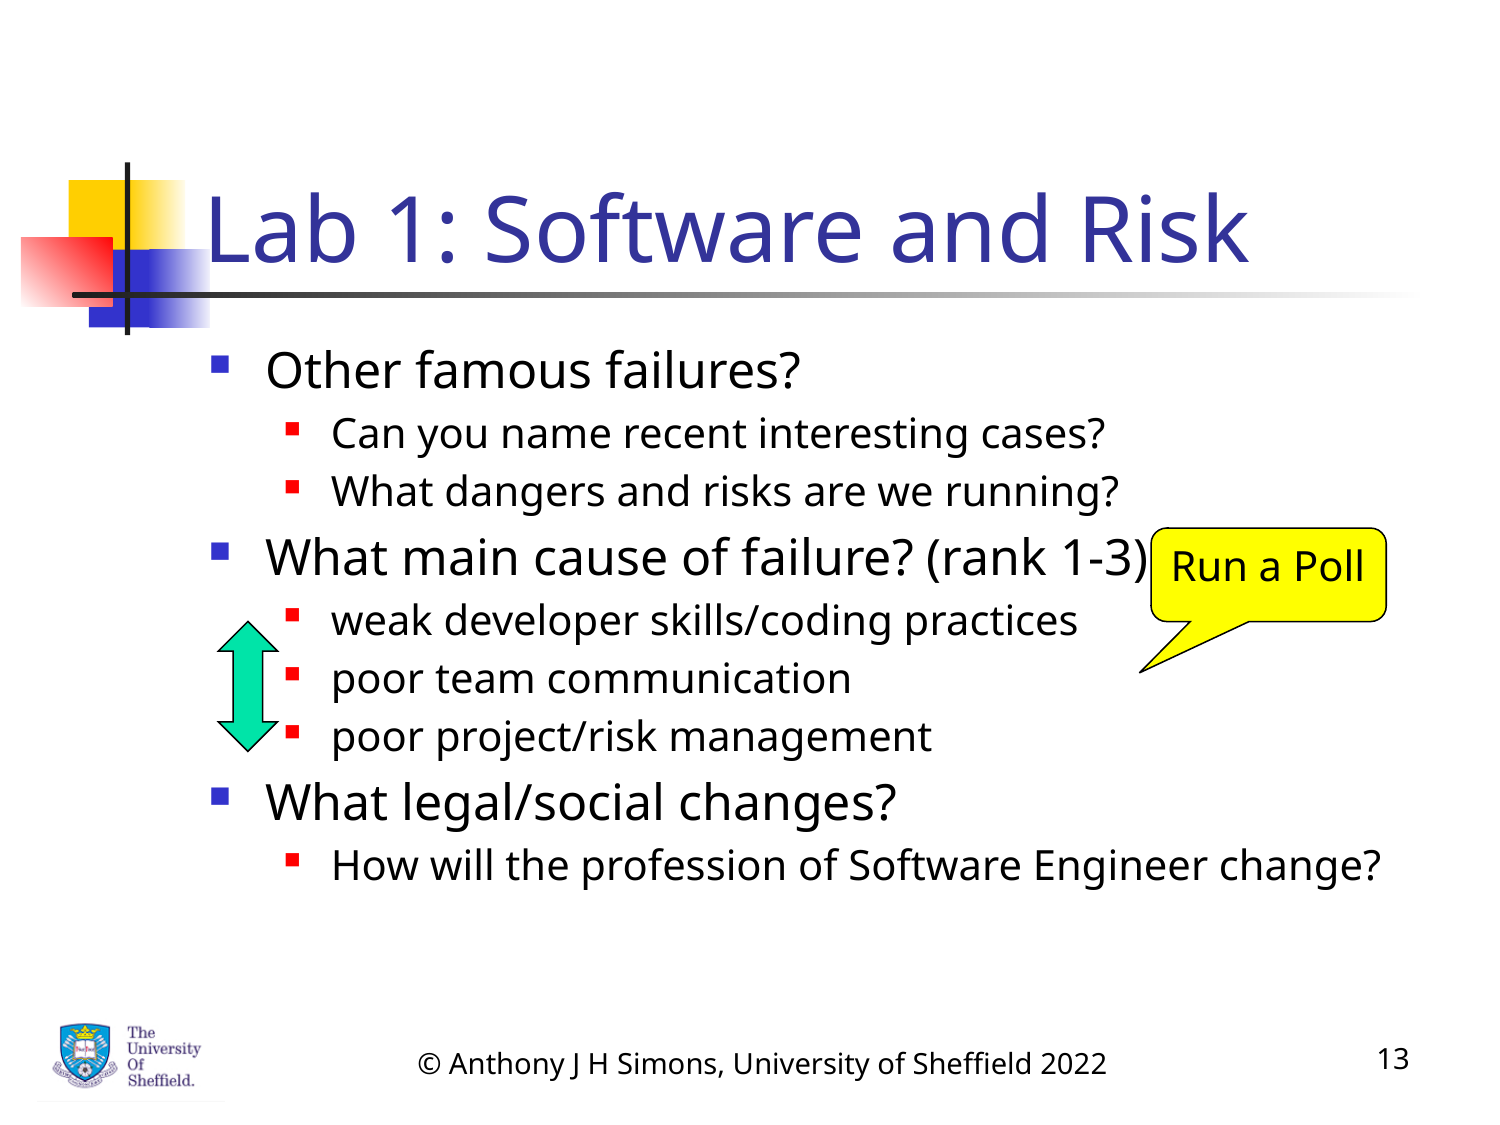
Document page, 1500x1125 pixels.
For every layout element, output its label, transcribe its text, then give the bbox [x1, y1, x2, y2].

title Lab 1: Software and Risk [188, 101, 1468, 289]
picture [37, 1012, 225, 1102]
text_box [218, 621, 278, 752]
list Other famous failures? Can you name recent interesting cases? What dangers and risks are we running? What main cause of failure? (rank 1-3) weak developer skills/coding practices poor team communication poor project/risk management What legal/social changes? How will the profession of Software Engineer change? [193, 331, 1469, 1000]
footer © Anthony J H Simons, University of Sheffield 2022 [349, 1012, 1112, 1088]
slide_number 13 [1112, 1012, 1426, 1088]
text_box Run a Poll [1139, 528, 1387, 673]
